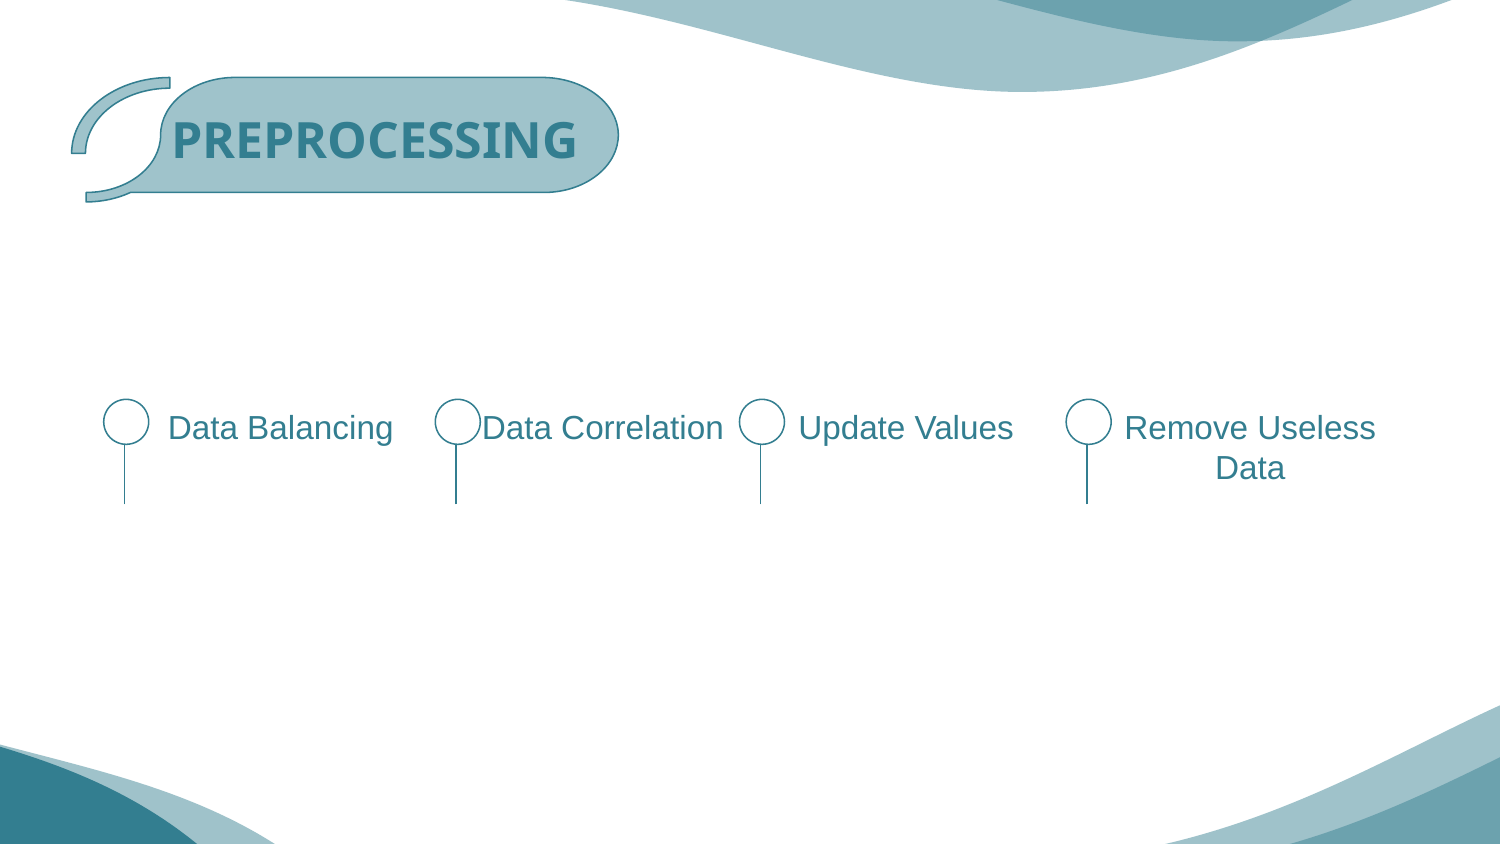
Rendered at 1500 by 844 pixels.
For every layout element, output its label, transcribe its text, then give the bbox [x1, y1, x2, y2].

text_box Data Balancing [138, 391, 424, 558]
text_box [103, 399, 149, 445]
text_box [1066, 399, 1112, 445]
text_box Data Correlation [465, 391, 750, 558]
title PREPROCESSING [156, 93, 780, 280]
text_box Update Values [768, 391, 1054, 558]
text_box [739, 399, 785, 445]
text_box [71, 77, 620, 203]
text_box [435, 399, 481, 445]
text_box Remove Useless Data [1107, 391, 1393, 558]
